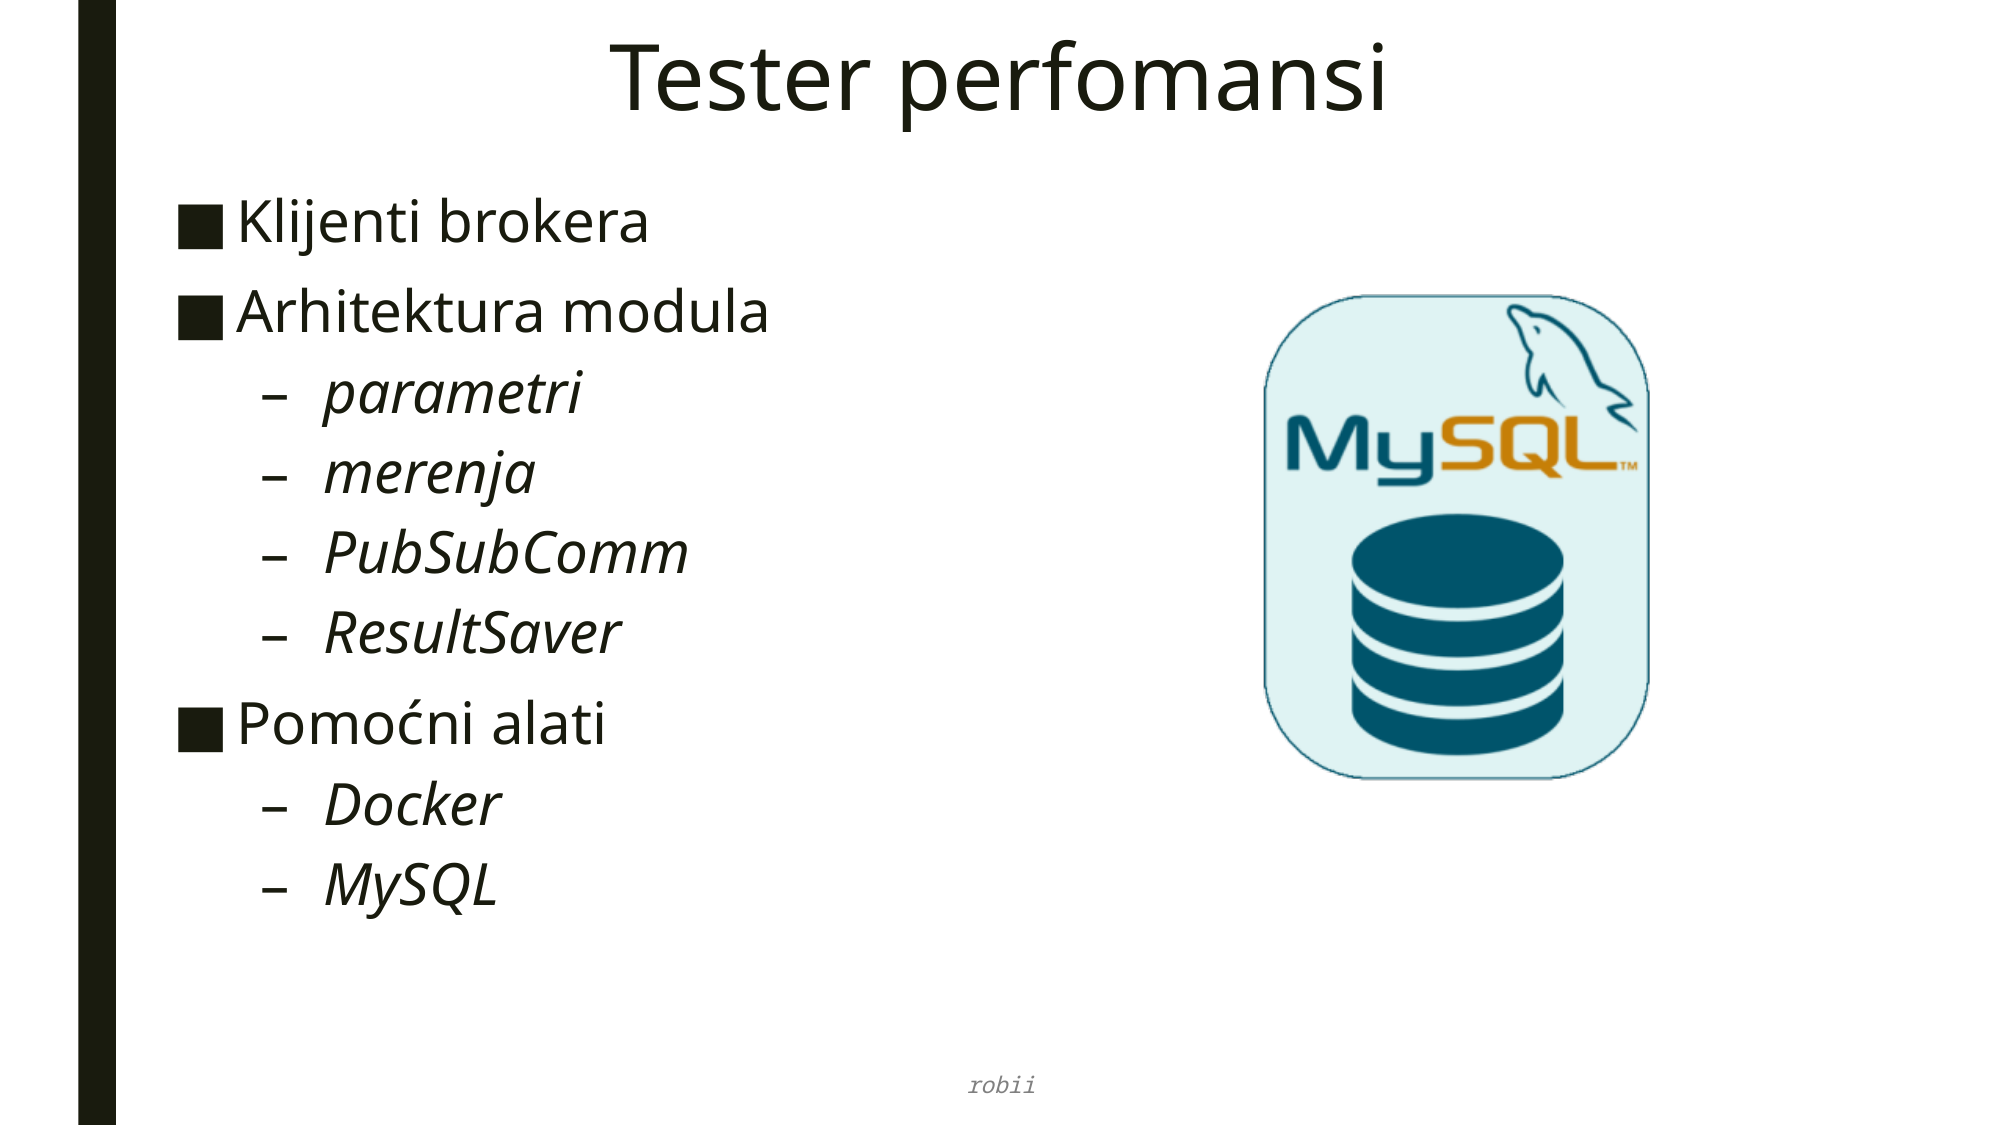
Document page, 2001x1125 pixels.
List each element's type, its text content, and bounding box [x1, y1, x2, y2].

text_box robii [485, 1051, 1517, 1118]
title Tester perfomansi [212, 24, 1788, 152]
picture [1261, 290, 1653, 782]
text_box Klijenti brokera Arhitektura modula parametri merenja PubSubComm ResultSaver Pomoćni alati Docker MySQL [158, 182, 944, 1059]
